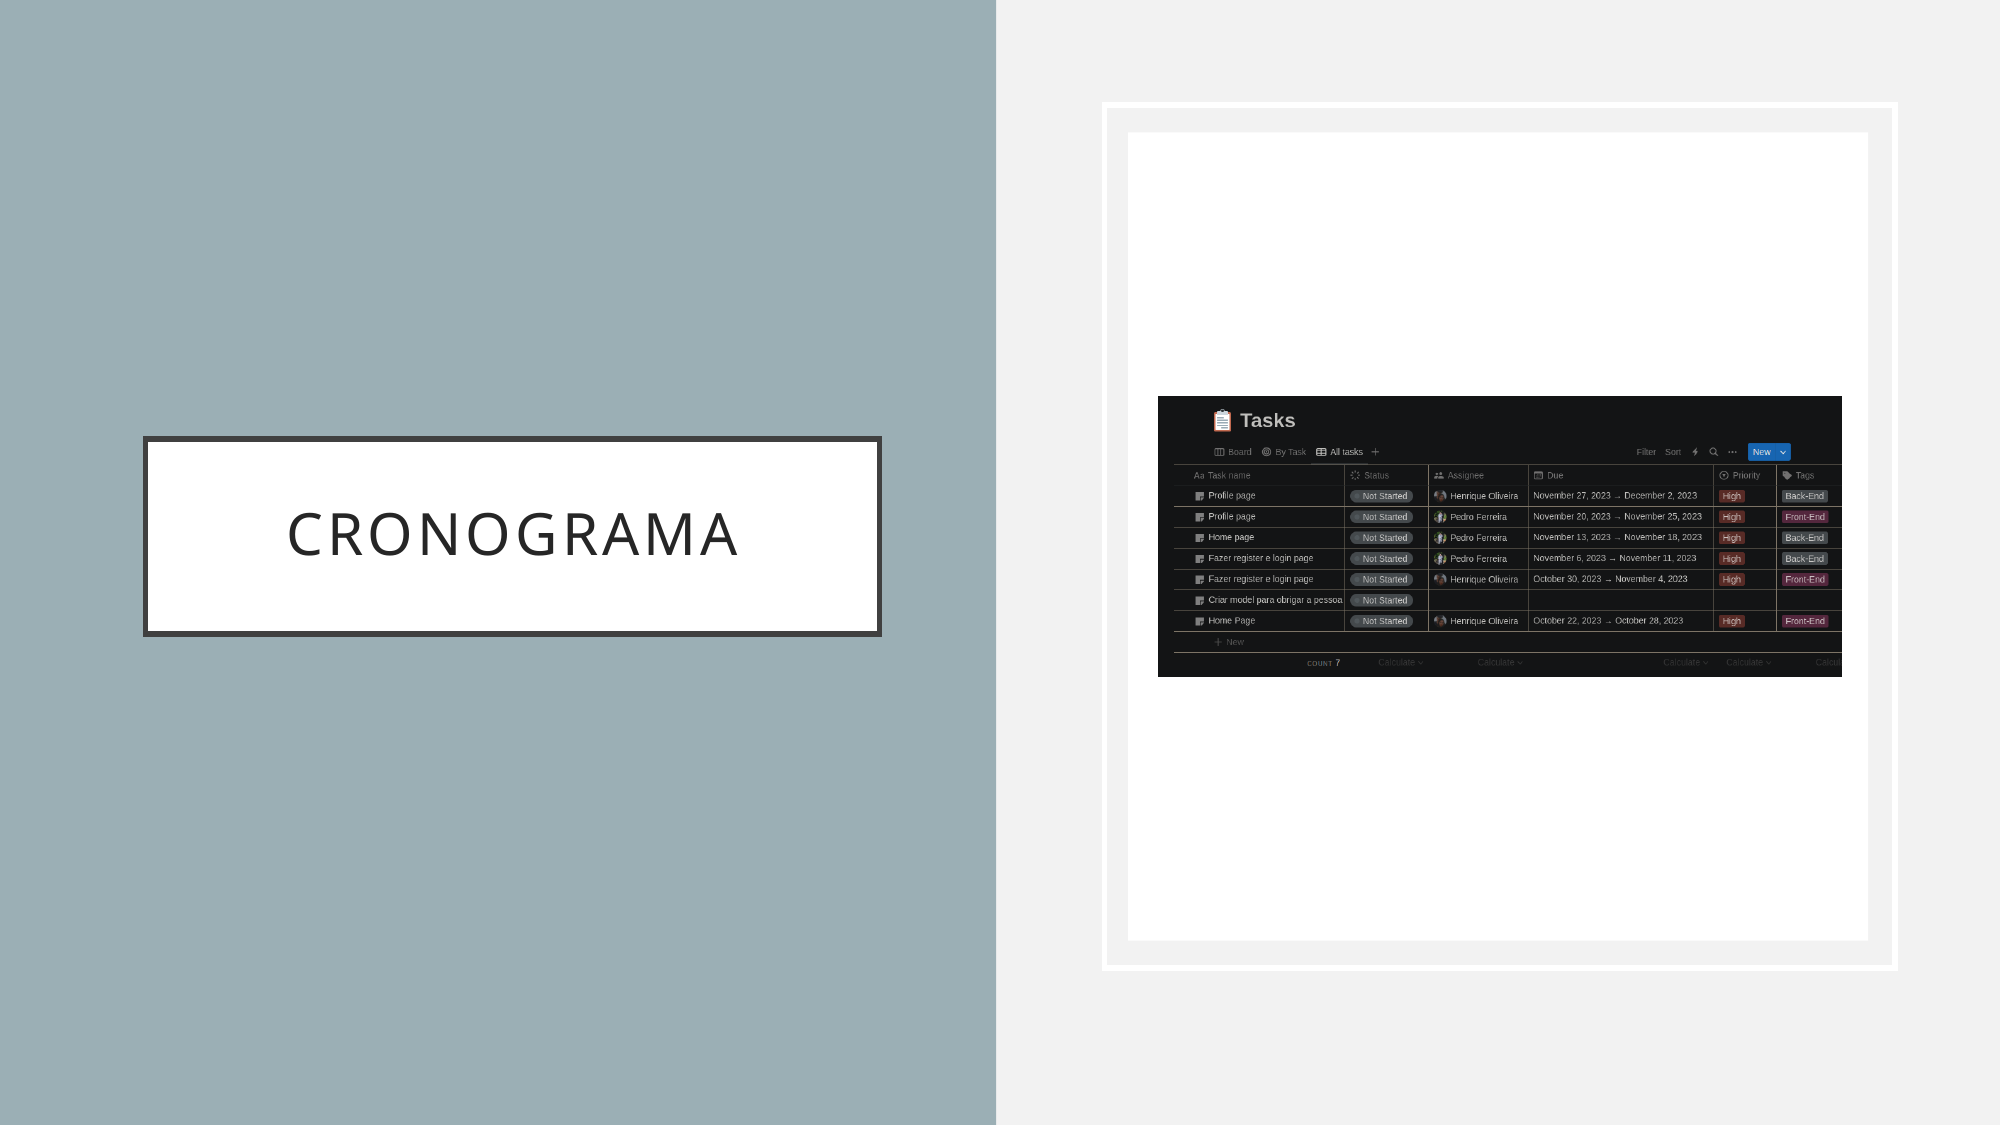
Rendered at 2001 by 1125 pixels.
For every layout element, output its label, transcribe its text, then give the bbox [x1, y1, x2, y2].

picture [1158, 396, 1842, 677]
title Cronograma [143, 436, 882, 637]
text_box [0, 0, 997, 1125]
text_box [1127, 131, 1869, 942]
text_box [1103, 104, 1896, 969]
